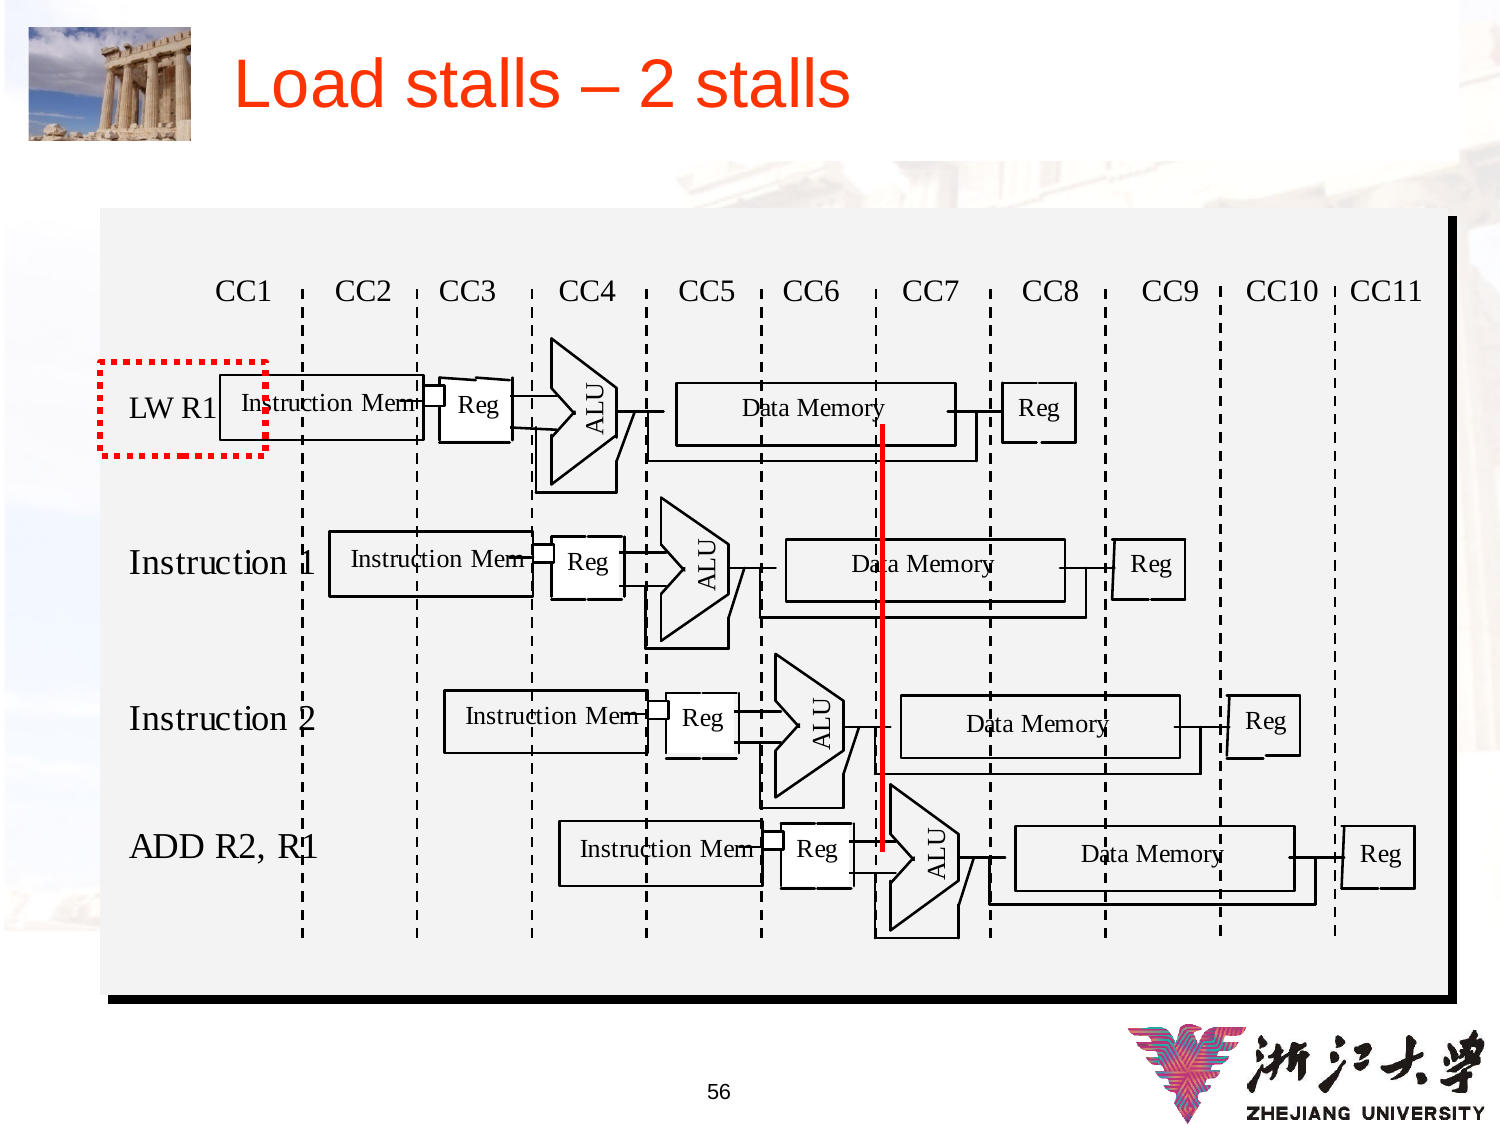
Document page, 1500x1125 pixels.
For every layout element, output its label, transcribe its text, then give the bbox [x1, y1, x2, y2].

title Load stalls – 2 stalls [218, 0, 1459, 161]
picture [0, 0, 1500, 1125]
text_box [100, 207, 1449, 996]
